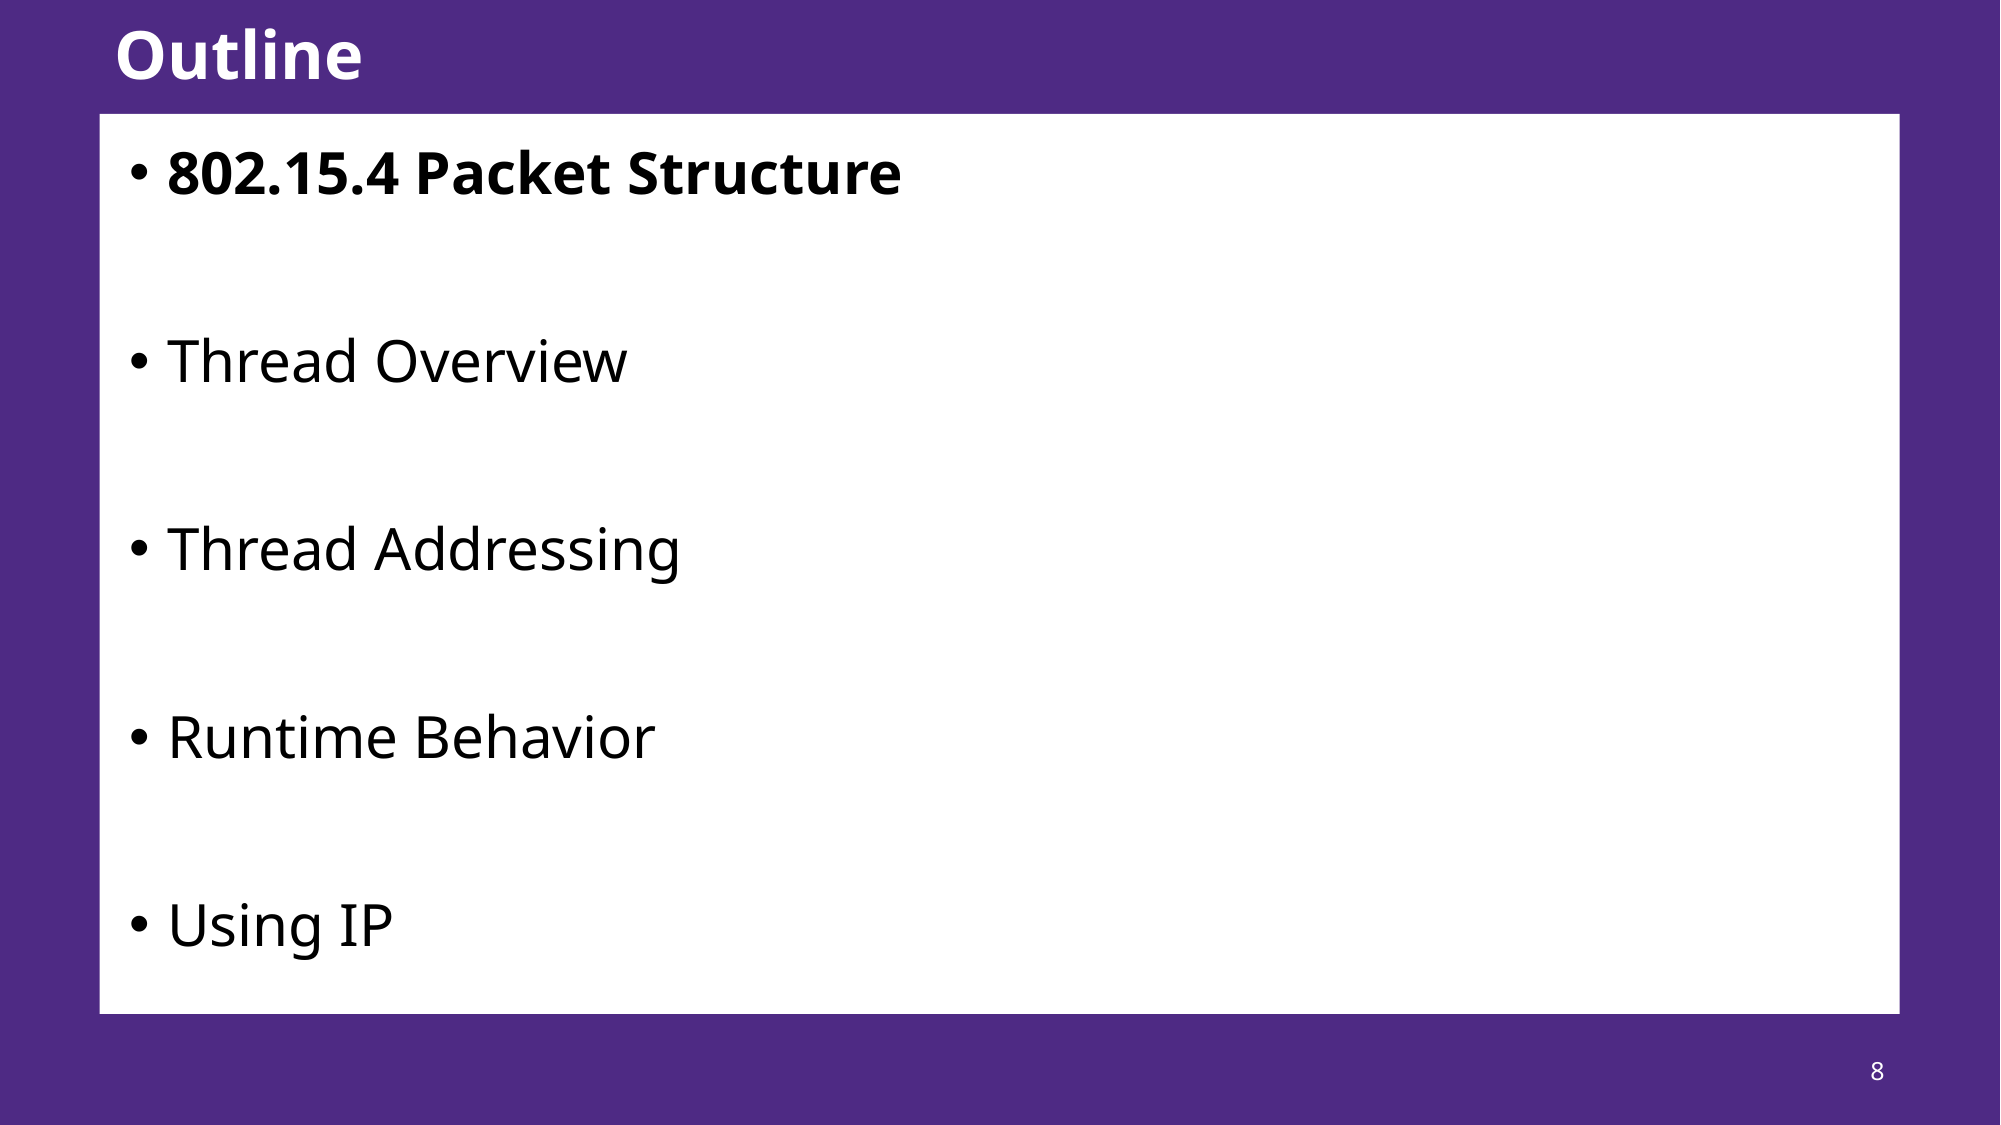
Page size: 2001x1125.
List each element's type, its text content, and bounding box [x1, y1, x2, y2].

title Outline [99, 1, 1900, 114]
list 802.15.4 Packet Structure Thread Overview Thread Addressing Runtime Behavior Using IP [99, 114, 1900, 1014]
slide_number 8 [1749, 1042, 1900, 1103]
